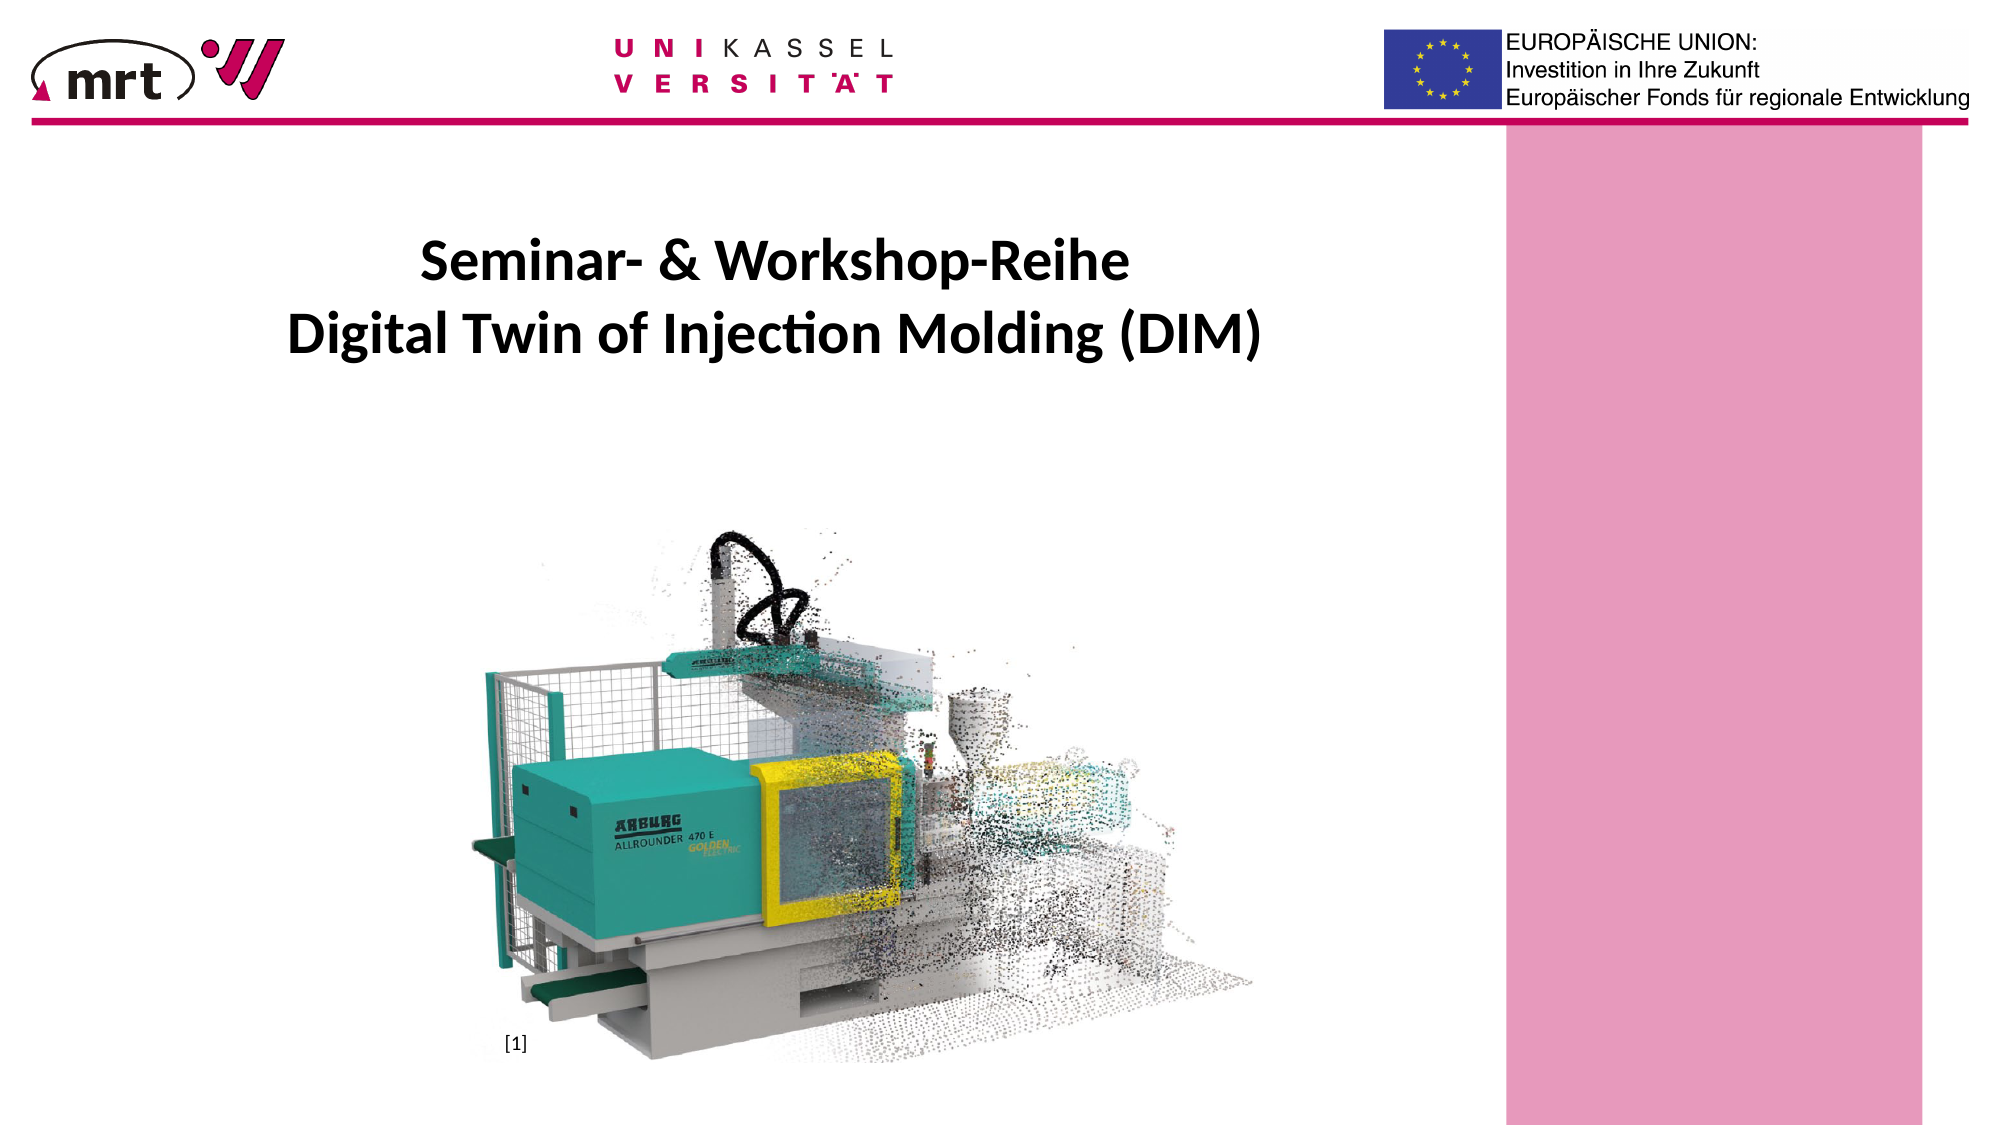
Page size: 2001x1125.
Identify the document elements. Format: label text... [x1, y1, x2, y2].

picture [1384, 29, 1969, 110]
picture [610, 34, 896, 97]
text_box Seminar- & Workshop-Reihe Digital Twin of Injection Molding (DIM) [102, 209, 1451, 491]
picture [31, 39, 195, 101]
picture [468, 508, 1265, 1063]
picture [201, 39, 285, 100]
